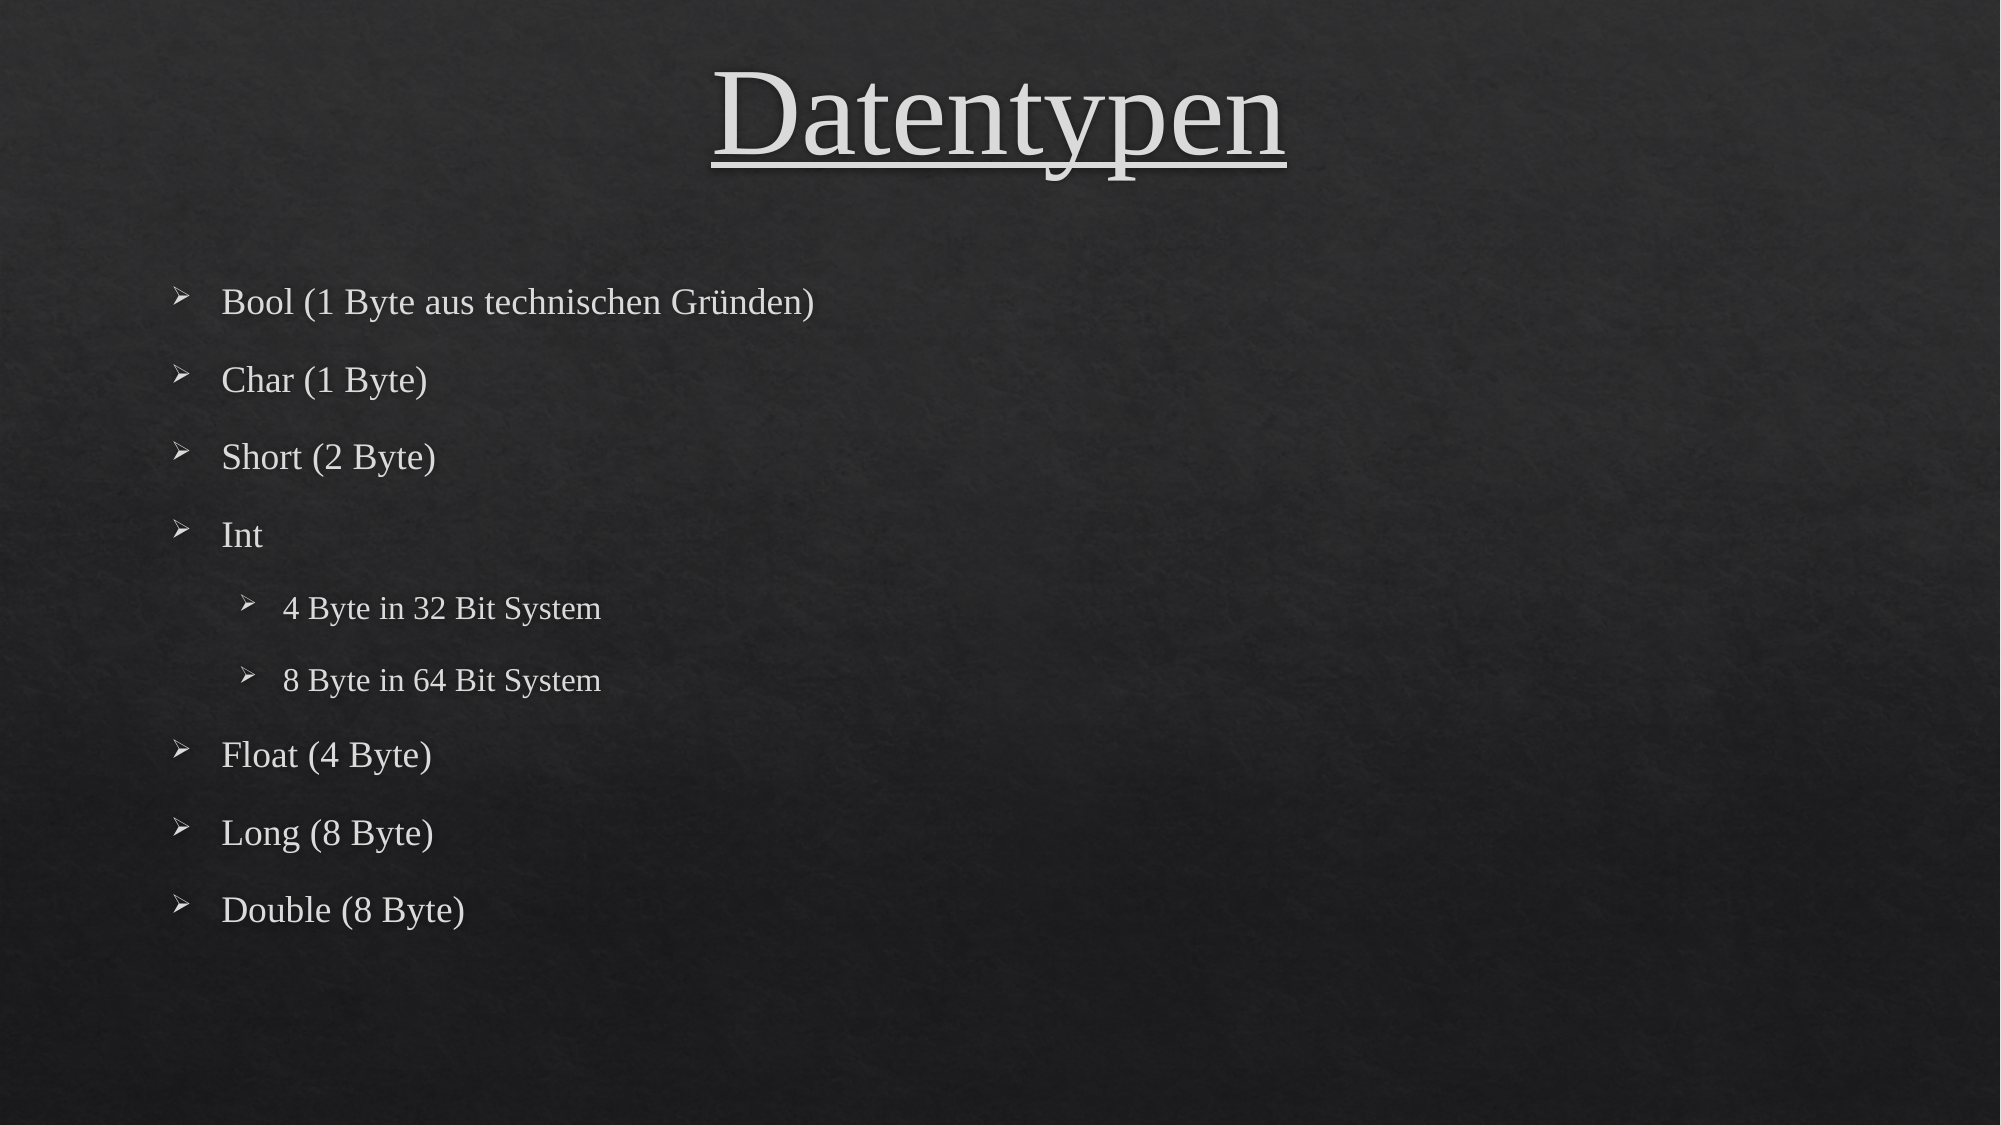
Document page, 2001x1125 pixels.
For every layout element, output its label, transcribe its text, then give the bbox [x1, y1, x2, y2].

list Bool (1 Byte aus technischen Gründen) Char (1 Byte) Short (2 Byte) Int 4 Byte in 32 Bit System 8 Byte in 64 Bit System Float (4 Byte) Long (8 Byte) Double (8 Byte) [149, 256, 1849, 1034]
title Datentypen [149, 24, 1849, 185]
